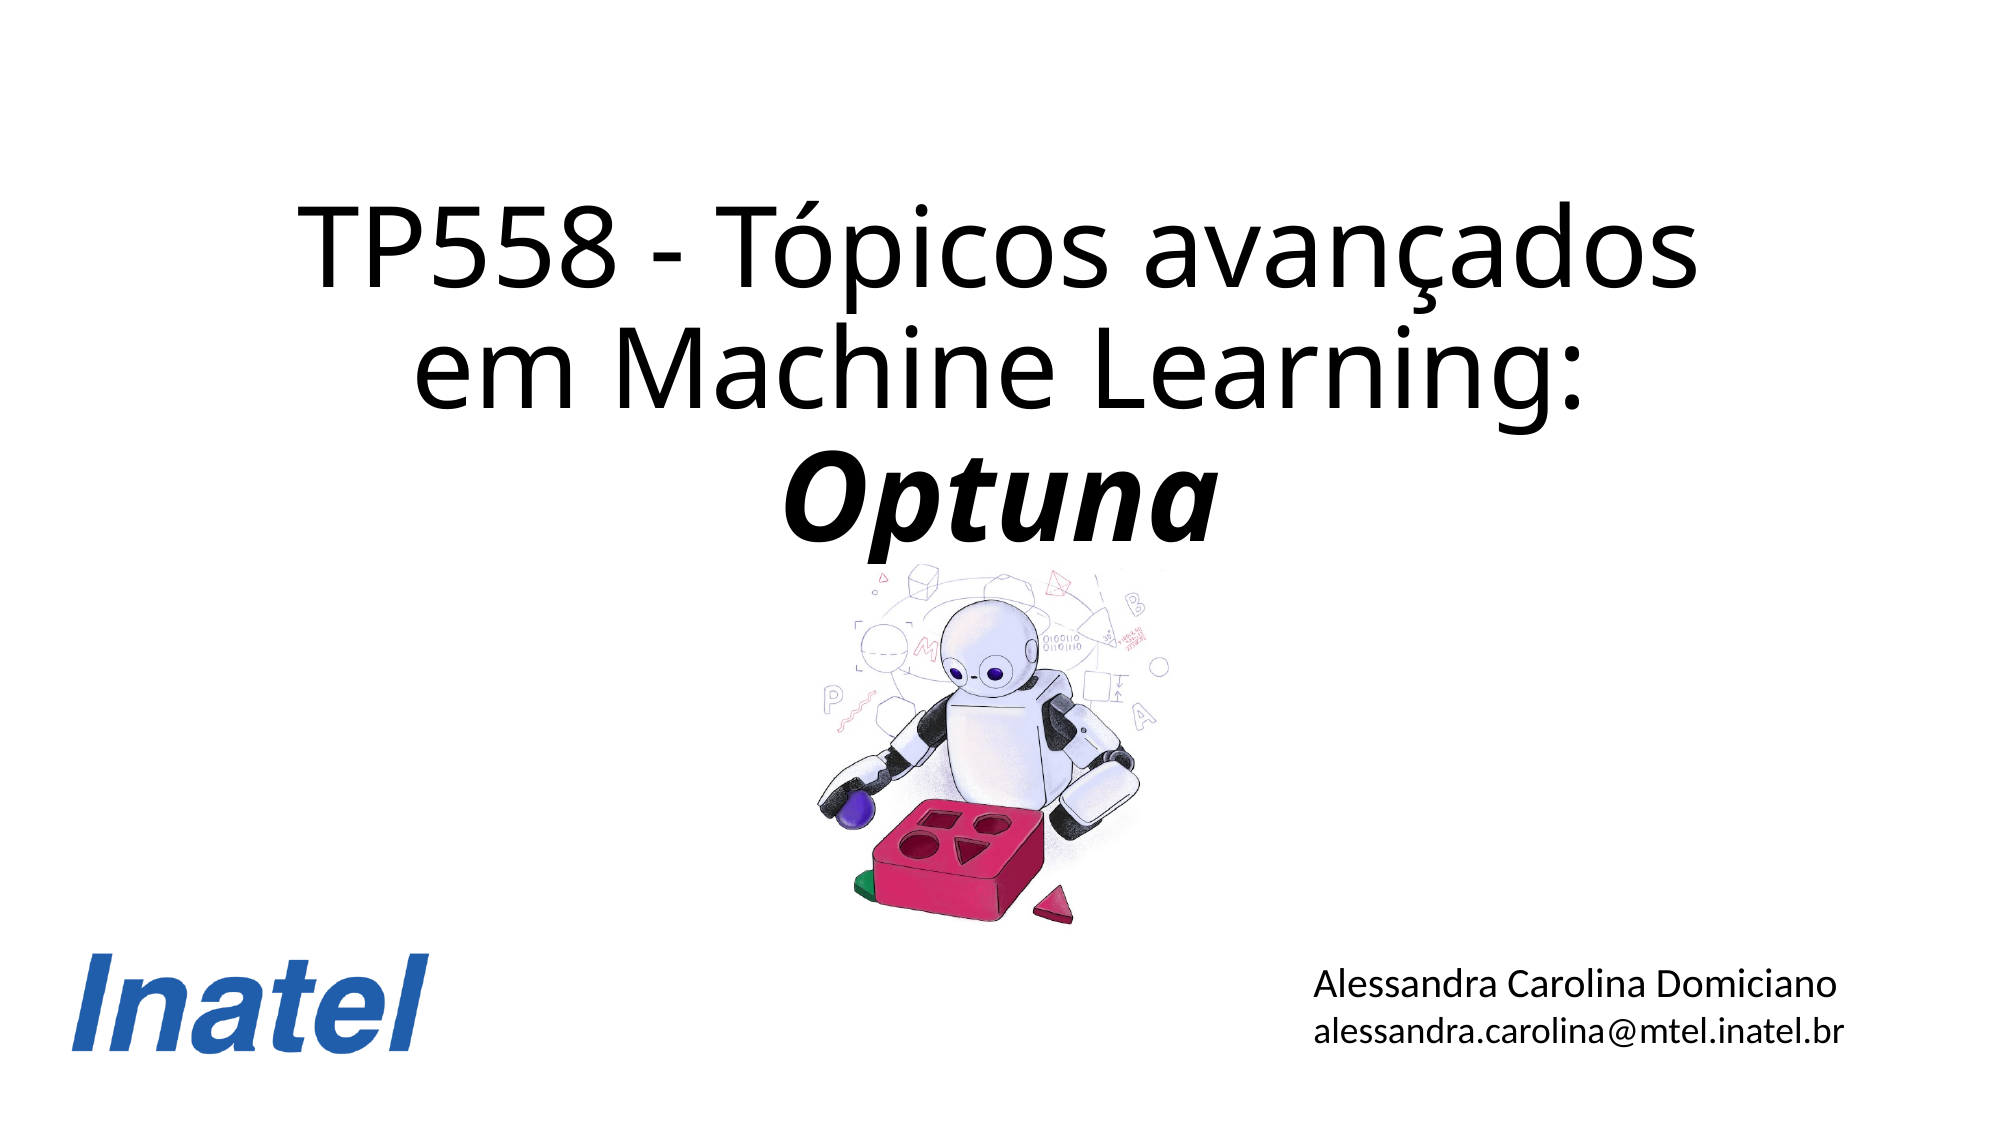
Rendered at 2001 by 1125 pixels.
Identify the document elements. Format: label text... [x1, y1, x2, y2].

text_box Alessandra Carolina Domiciano alessandra.carolina@mtel.inatel.br [1298, 948, 1956, 1058]
title TP558 - Tópicos avançados em Machine Learning: Optuna [249, 134, 1750, 576]
picture [64, 948, 436, 1060]
picture [814, 564, 1186, 932]
